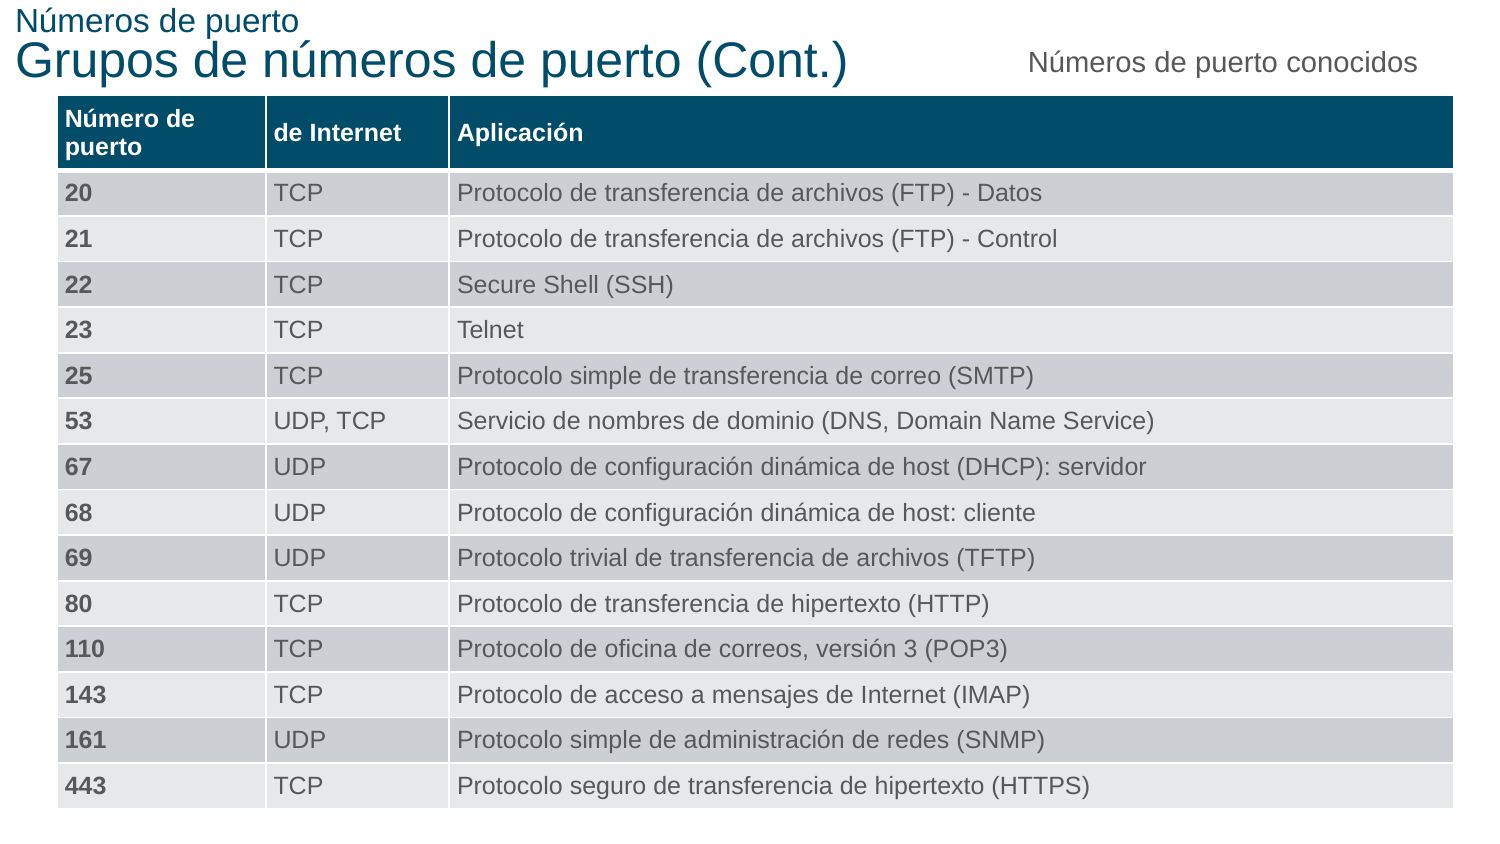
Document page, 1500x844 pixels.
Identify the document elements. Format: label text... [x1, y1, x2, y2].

table_cell 20 [58, 173, 265, 215]
table_cell UDP [267, 445, 448, 489]
table_cell UDP [267, 718, 448, 762]
table_cell Servicio de nombres de dominio (DNS, Domain Name Service) [450, 399, 1453, 443]
table_cell Protocolo seguro de transferencia de hipertexto (HTTPS) [450, 764, 1453, 808]
table_cell TCP [267, 262, 448, 306]
table_cell TCP [267, 627, 448, 671]
table_cell UDP [267, 490, 448, 534]
table_cell 21 [58, 217, 265, 261]
table_cell Protocolo de configuración dinámica de host: cliente [450, 490, 1453, 534]
table_cell 443 [58, 764, 265, 808]
table_cell 23 [58, 308, 265, 352]
table_cell 25 [58, 354, 265, 397]
table_cell UDP, TCP [267, 399, 448, 443]
table_header de Internet [267, 96, 448, 168]
table_cell 67 [58, 445, 265, 489]
table_header Aplicación [450, 96, 1453, 168]
table_cell 53 [58, 399, 265, 443]
table_cell Protocolo de oficina de correos, versión 3 (POP3) [450, 627, 1453, 671]
table_cell TCP [267, 354, 448, 397]
table_cell TCP [267, 582, 448, 625]
table_cell 110 [58, 627, 265, 671]
table_cell TCP [267, 764, 448, 808]
table_cell Protocolo trivial de transferencia de archivos (TFTP) [450, 536, 1453, 580]
table_cell TCP [267, 217, 448, 261]
table_cell 22 [58, 262, 265, 306]
table_cell 68 [58, 490, 265, 534]
table_cell Protocolo de transferencia de archivos (FTP) - Datos [450, 173, 1453, 215]
table_cell Protocolo de transferencia de archivos (FTP) - Control [450, 217, 1453, 261]
table_cell TCP [267, 673, 448, 717]
table_cell Protocolo simple de transferencia de correo (SMTP) [450, 354, 1453, 397]
table_cell 69 [58, 536, 265, 580]
table_cell TCP [267, 308, 448, 352]
table_cell Telnet [450, 308, 1453, 352]
table_cell Protocolo de configuración dinámica de host (DHCP): servidor [450, 445, 1453, 489]
table_cell Secure Shell (SSH) [450, 262, 1453, 306]
table_cell Protocolo de acceso a mensajes de Internet (IMAP) [450, 673, 1453, 717]
table_cell Protocolo simple de administración de redes (SNMP) [450, 718, 1453, 762]
table_cell TCP [267, 173, 448, 215]
table_cell Protocolo de transferencia de hipertexto (HTTP) [450, 582, 1453, 625]
table_cell 143 [58, 673, 265, 717]
text_box Números de puerto conocidos [1013, 35, 1434, 86]
table_header Número de puerto [58, 96, 265, 168]
table_cell UDP [267, 536, 448, 580]
table_cell 161 [58, 718, 265, 762]
title Números de puerto Grupos de números de puerto (Cont.) [0, 0, 1369, 95]
table_cell 80 [58, 582, 265, 625]
